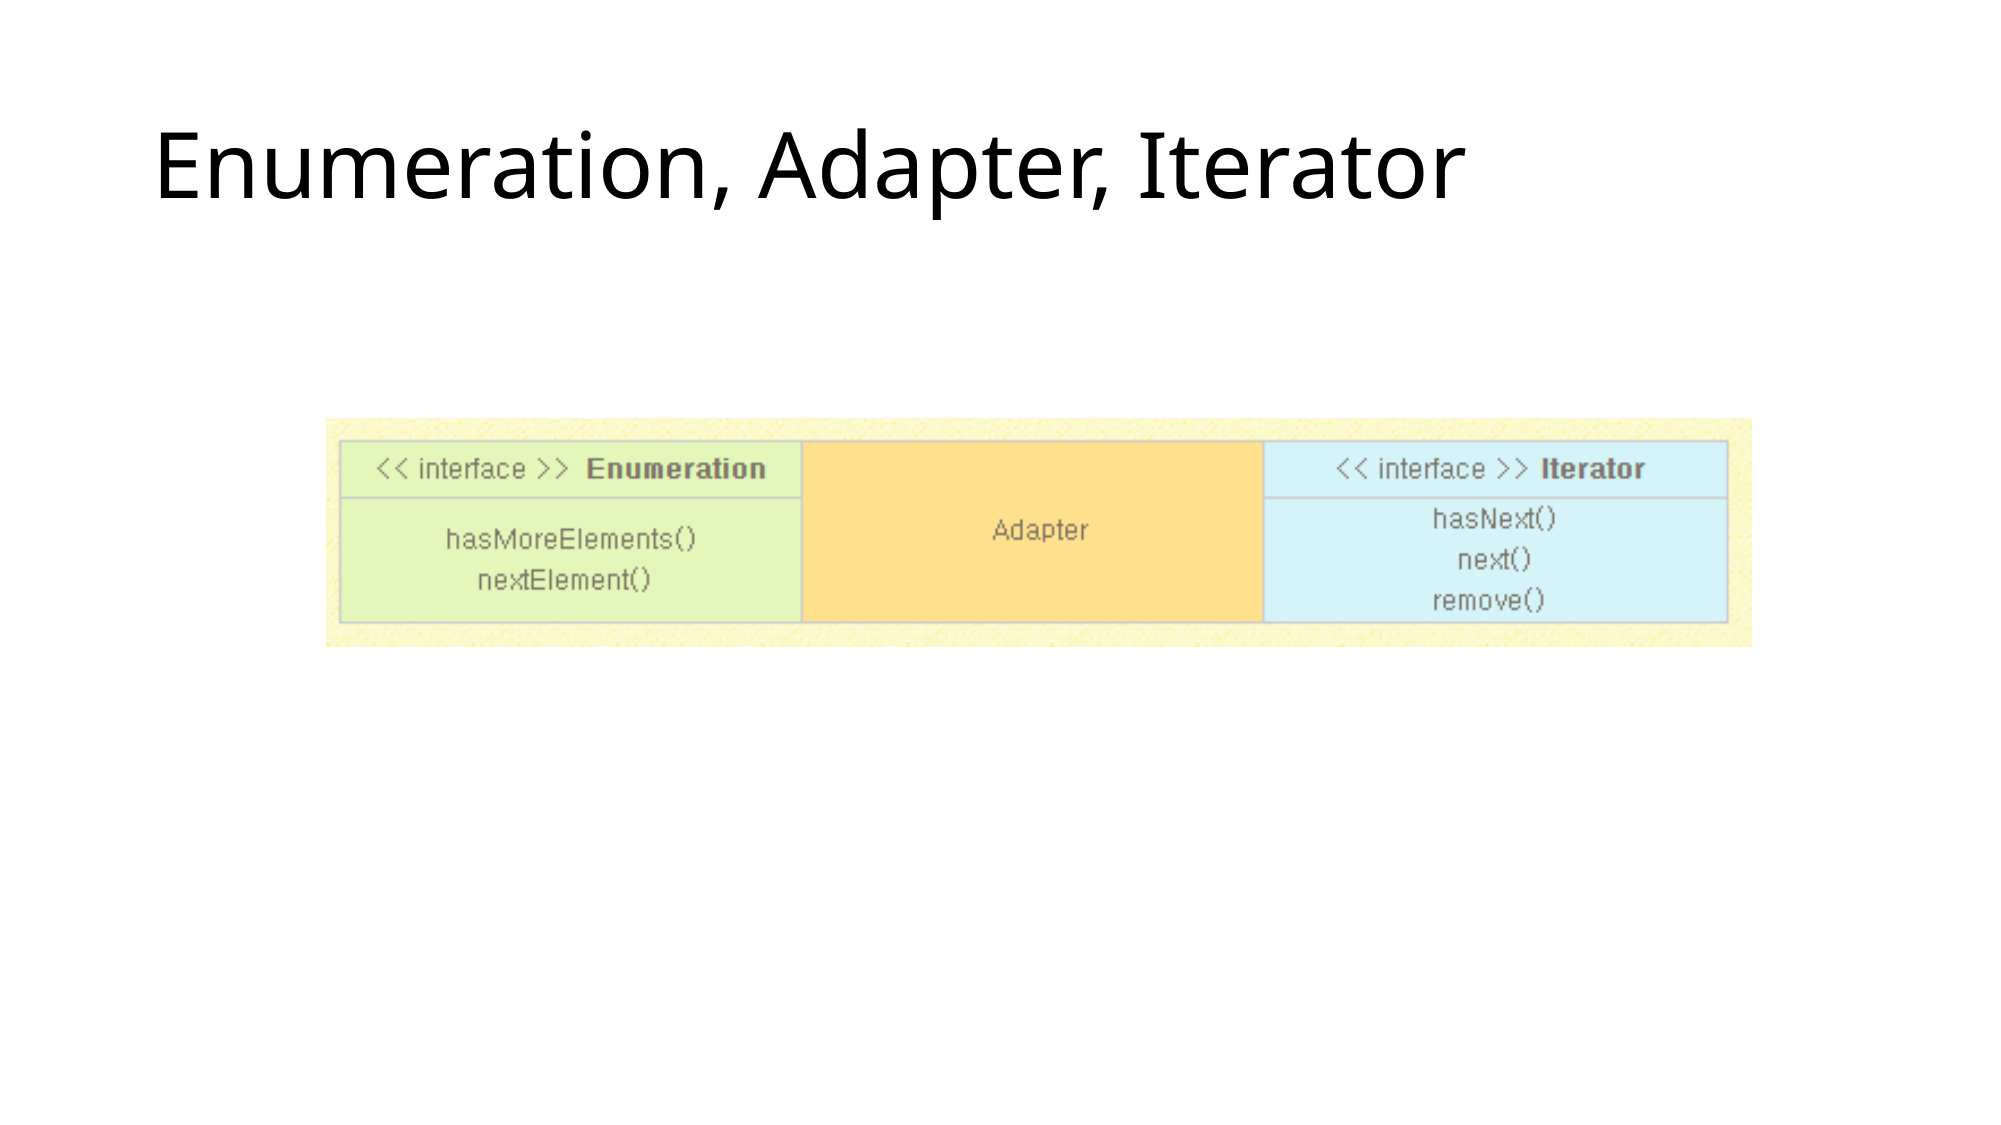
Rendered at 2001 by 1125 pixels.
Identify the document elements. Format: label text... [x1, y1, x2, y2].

title Enumeration, Adapter, Iterator [137, 59, 1863, 278]
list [326, 418, 1752, 647]
